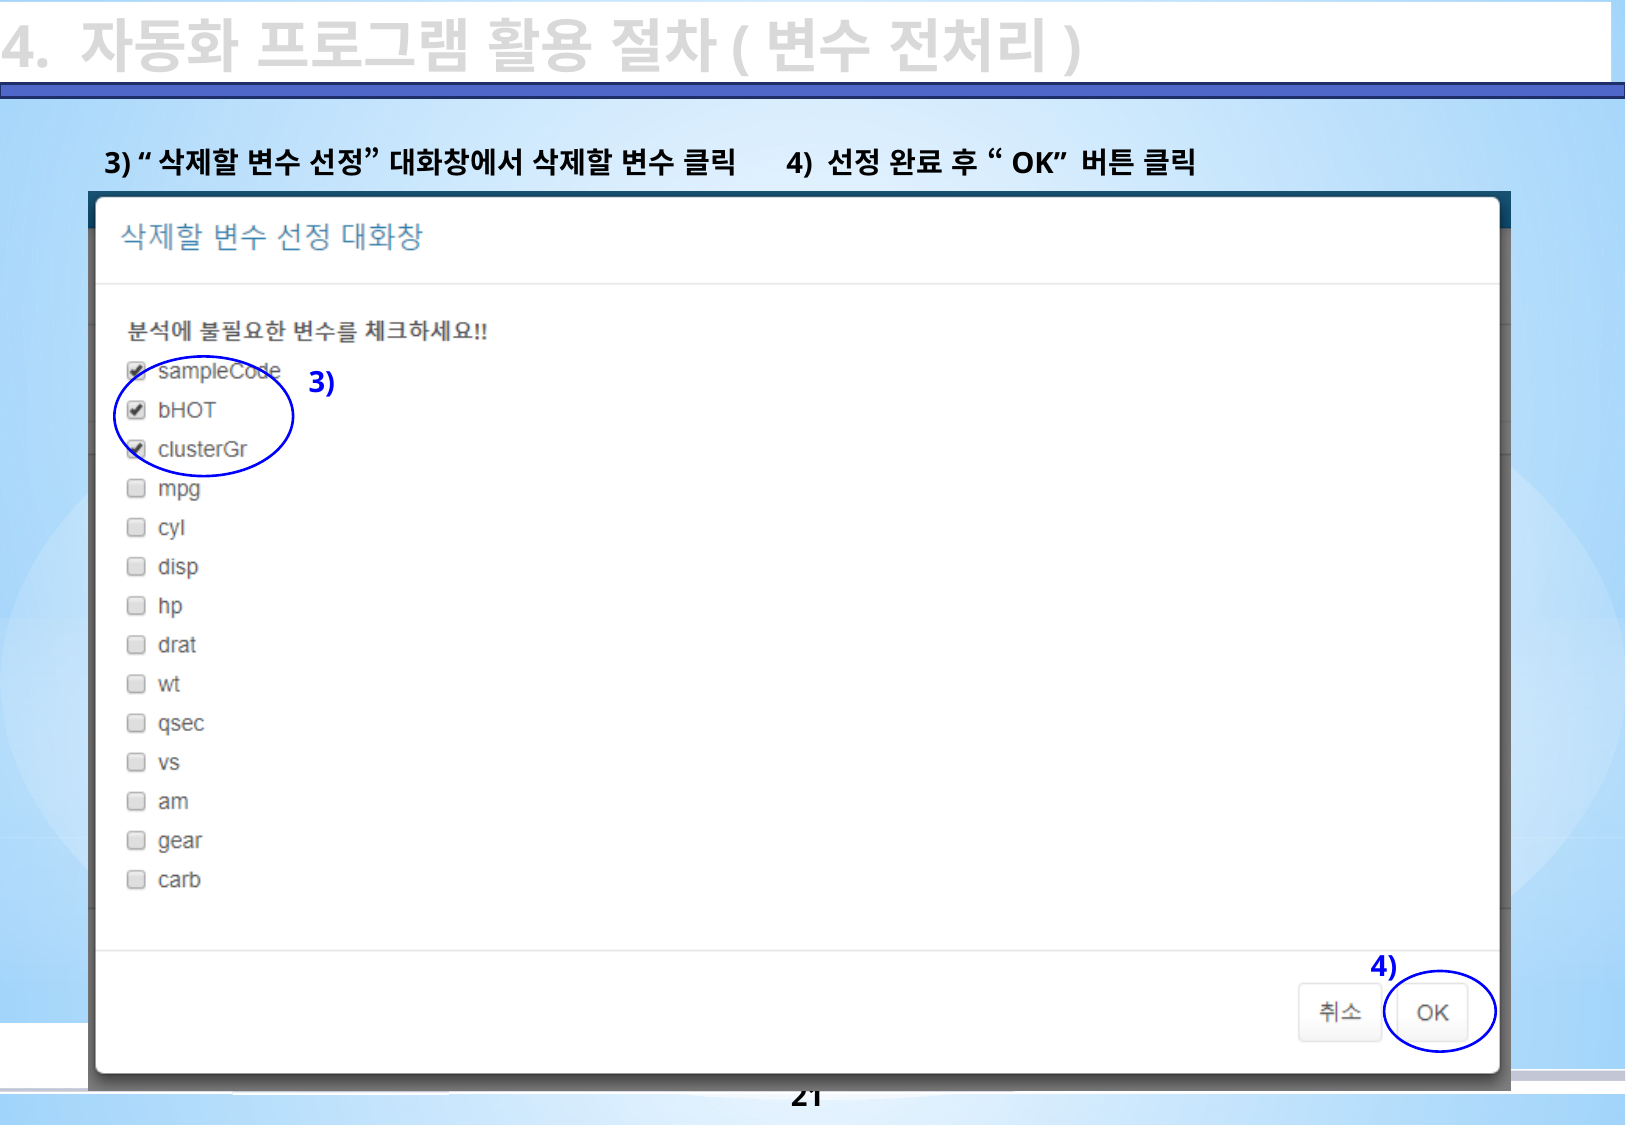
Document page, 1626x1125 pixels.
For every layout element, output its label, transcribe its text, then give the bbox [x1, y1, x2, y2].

picture [0, 191, 1626, 1095]
text_box 3) “삭제할 변수 선정” 대화창에서 삭제할 변수 클릭 4) 선정 완료 후 “OK” 버튼 클릭 [89, 119, 1213, 187]
text_box 4. 자동화 프로그램 활용 절차(변수 전처리) [0, 1, 1612, 82]
text_box [0, 82, 1625, 99]
